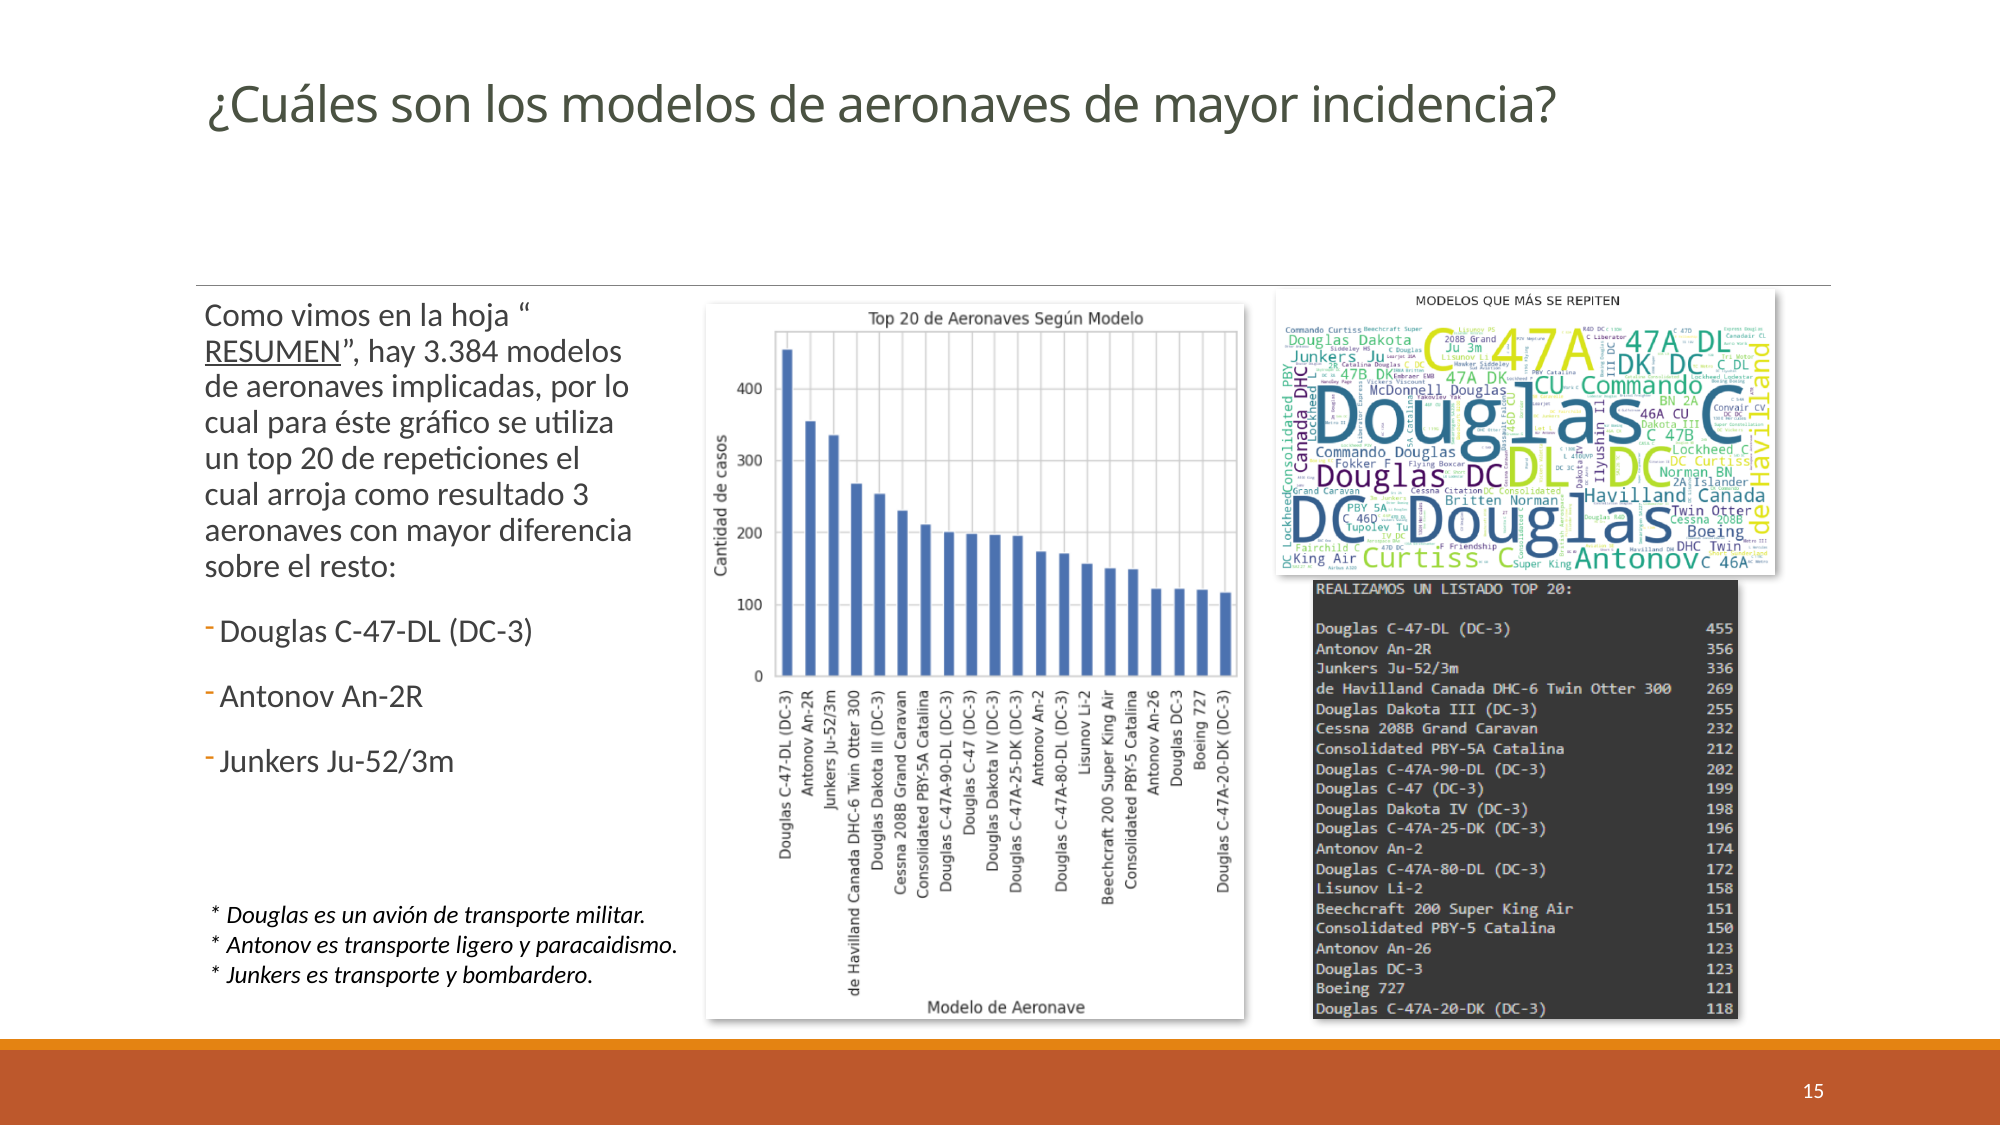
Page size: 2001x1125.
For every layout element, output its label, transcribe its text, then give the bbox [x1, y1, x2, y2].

title ¿Cuáles son los modelos de aeronaves de mayor incidencia? [193, 50, 1647, 141]
list Como vimos en la hoja “RESUMEN”, hay 3.384 modelos de aeronaves implicadas, por lo cual para éste gráfico se utiliza un top 20 de repeticiones el cual arroja como resultado 3 aeronaves con mayor diferencia sobre el resto: Douglas C-47-DL (DC-3) Antonov An-2R Junkers Ju-52/3m [204, 290, 636, 891]
picture [1276, 289, 1776, 576]
picture [1313, 580, 1739, 1020]
slide_number 15 [1624, 1059, 1840, 1120]
text_box * Douglas es un avión de transporte militar. * Antonov es transporte ligero y paracaidismo. * Junkers es transporte y bombardero. [193, 891, 696, 996]
picture [705, 304, 1245, 1020]
